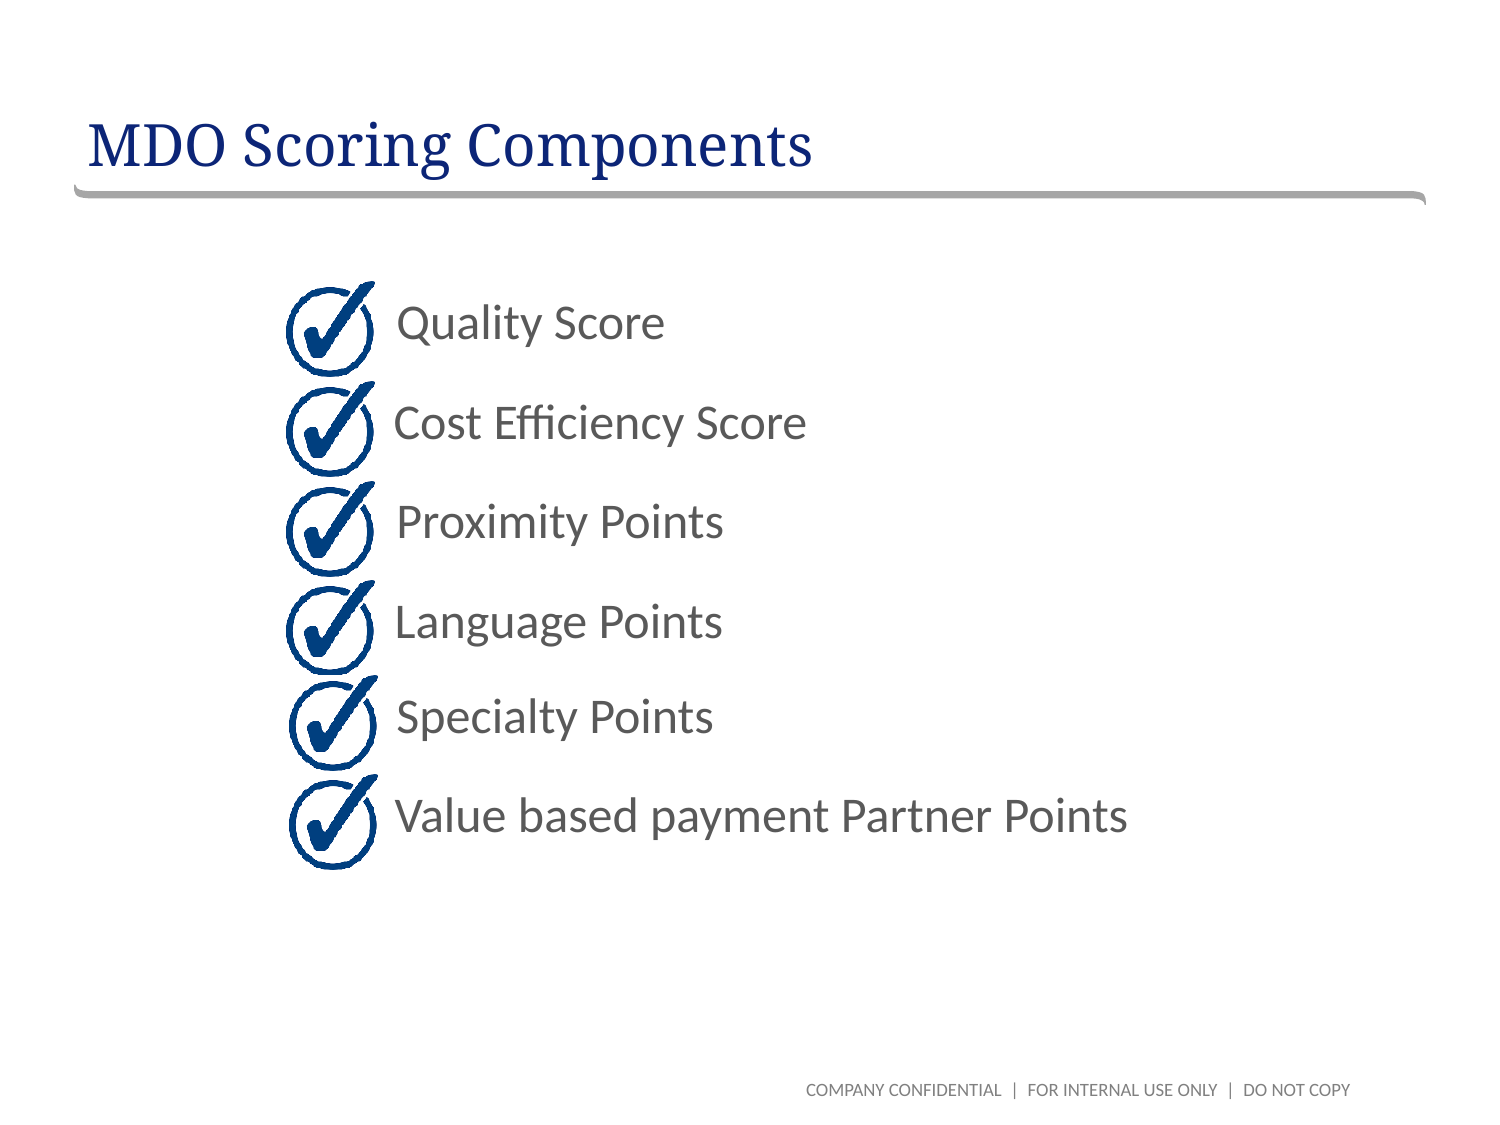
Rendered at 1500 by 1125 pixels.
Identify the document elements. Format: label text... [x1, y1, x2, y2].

text_box Value based payment Partner Points [394, 775, 1215, 870]
picture [286, 481, 375, 577]
text_box Proximity Points [396, 481, 809, 577]
footer COMPANY CONFIDENTIAL | FOR INTERNAL USE ONLY | DO NOT COPY [512, 1077, 1350, 1100]
picture [286, 580, 378, 771]
text_box Quality Score [396, 281, 697, 377]
picture [286, 381, 375, 477]
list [286, 281, 375, 377]
title MDO Scoring Components [65, 21, 1437, 186]
text_box Language Points [394, 580, 784, 671]
text_box Cost Efficiency Score [393, 381, 872, 472]
text_box Specialty Points [396, 675, 809, 771]
picture [289, 774, 378, 871]
